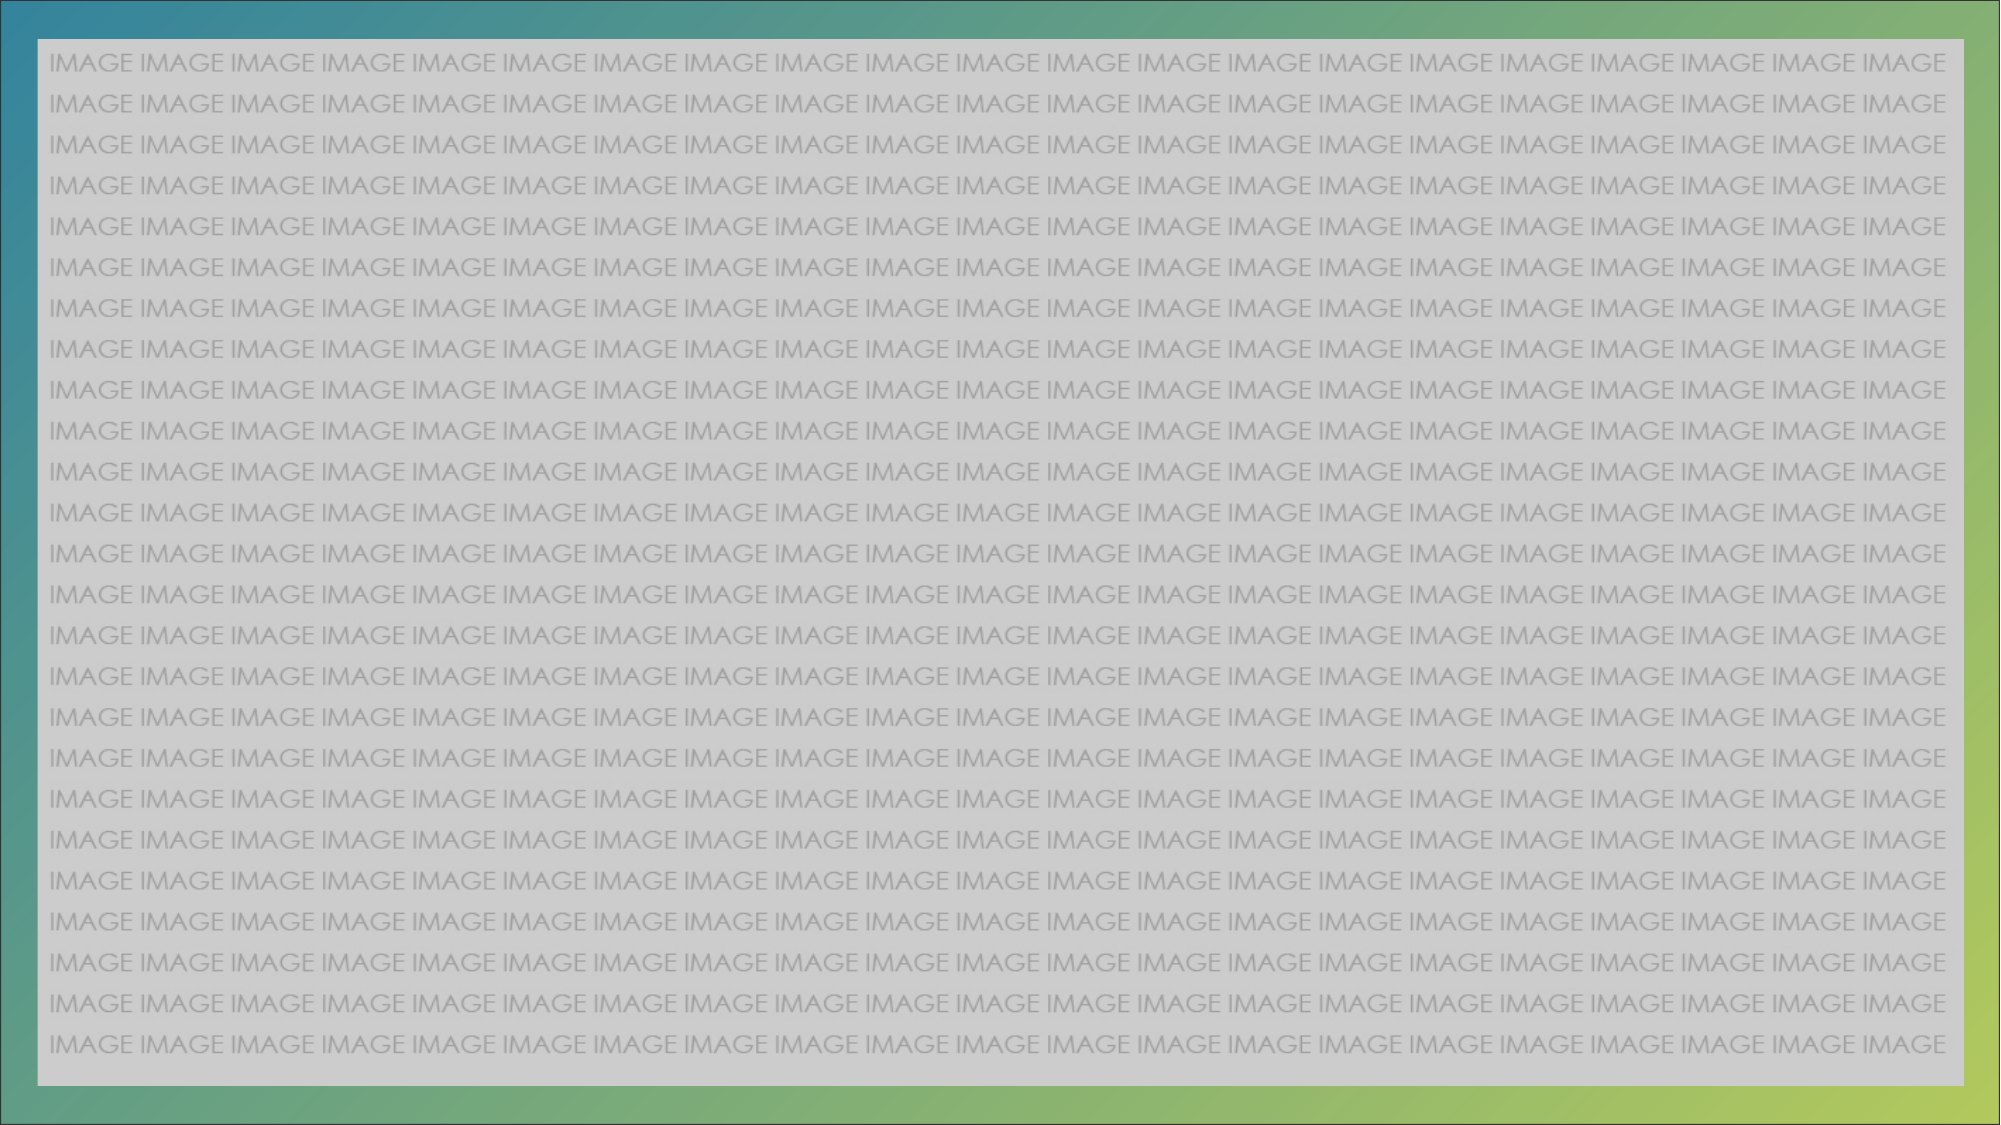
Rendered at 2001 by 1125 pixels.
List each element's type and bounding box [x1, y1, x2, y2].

text_box [0, 0, 2000, 1125]
text_box [36, 39, 1965, 1086]
